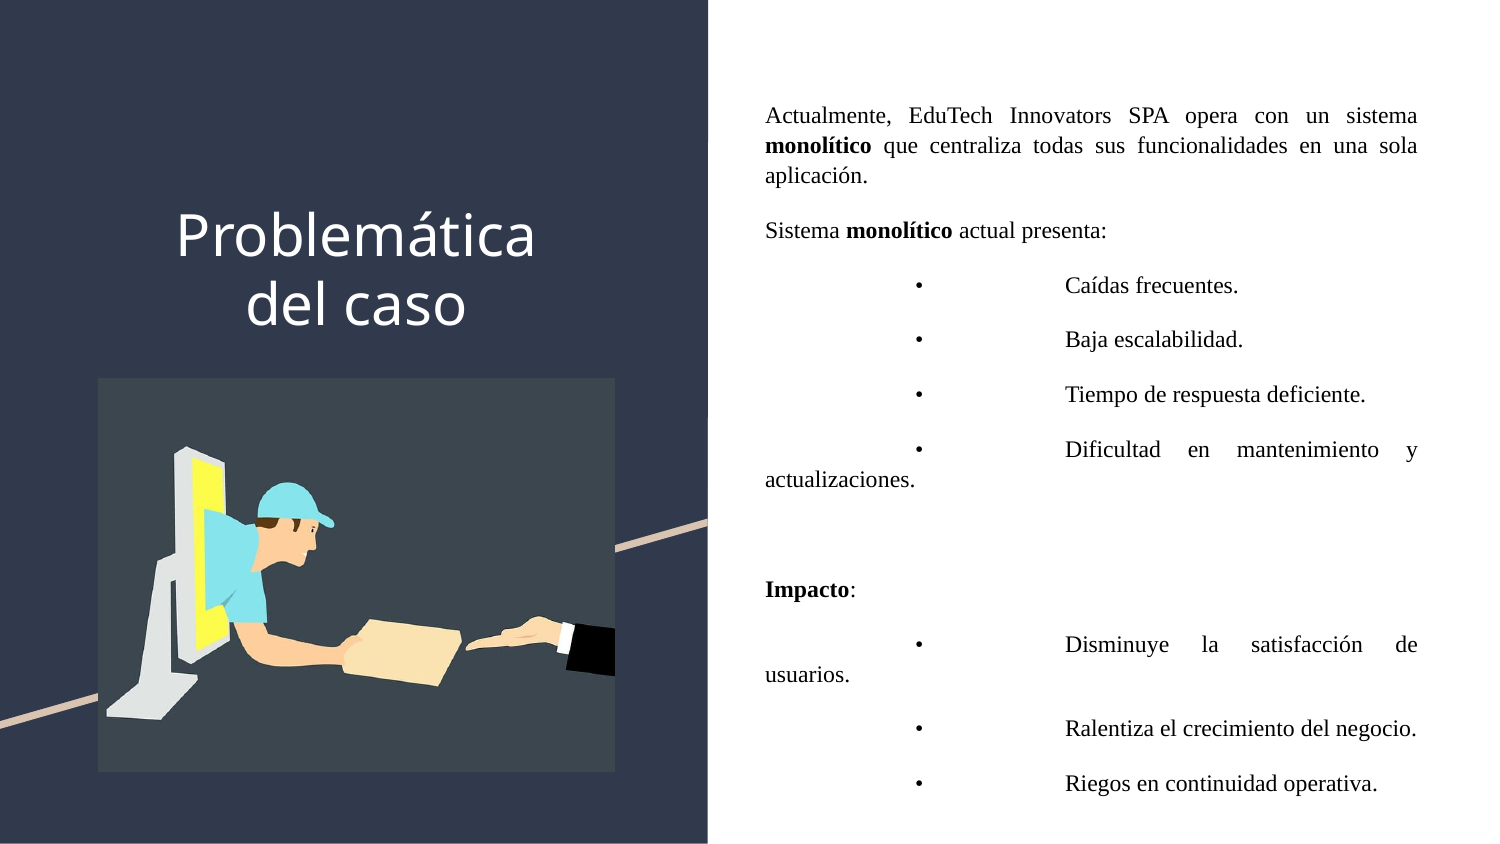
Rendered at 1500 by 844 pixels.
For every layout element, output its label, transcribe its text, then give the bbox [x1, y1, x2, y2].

list Actualmente, EduTech Innovators SPA opera con un sistema monolítico que centraliza todas sus funcionalidades en una sola aplicación. Sistema monolítico actual presenta: • Caídas frecuentes. • Baja escalabilidad. • Tiempo de respuesta deficiente. • Dificultad en mantenimiento y actualizaciones. Impacto: • Disminuye la satisfacción de usuarios. • Ralentiza el crecimiento del negocio. • Riegos en continuidad operativa. [750, 83, 1434, 694]
title Problemática del caso [52, 182, 661, 595]
picture [98, 378, 615, 772]
